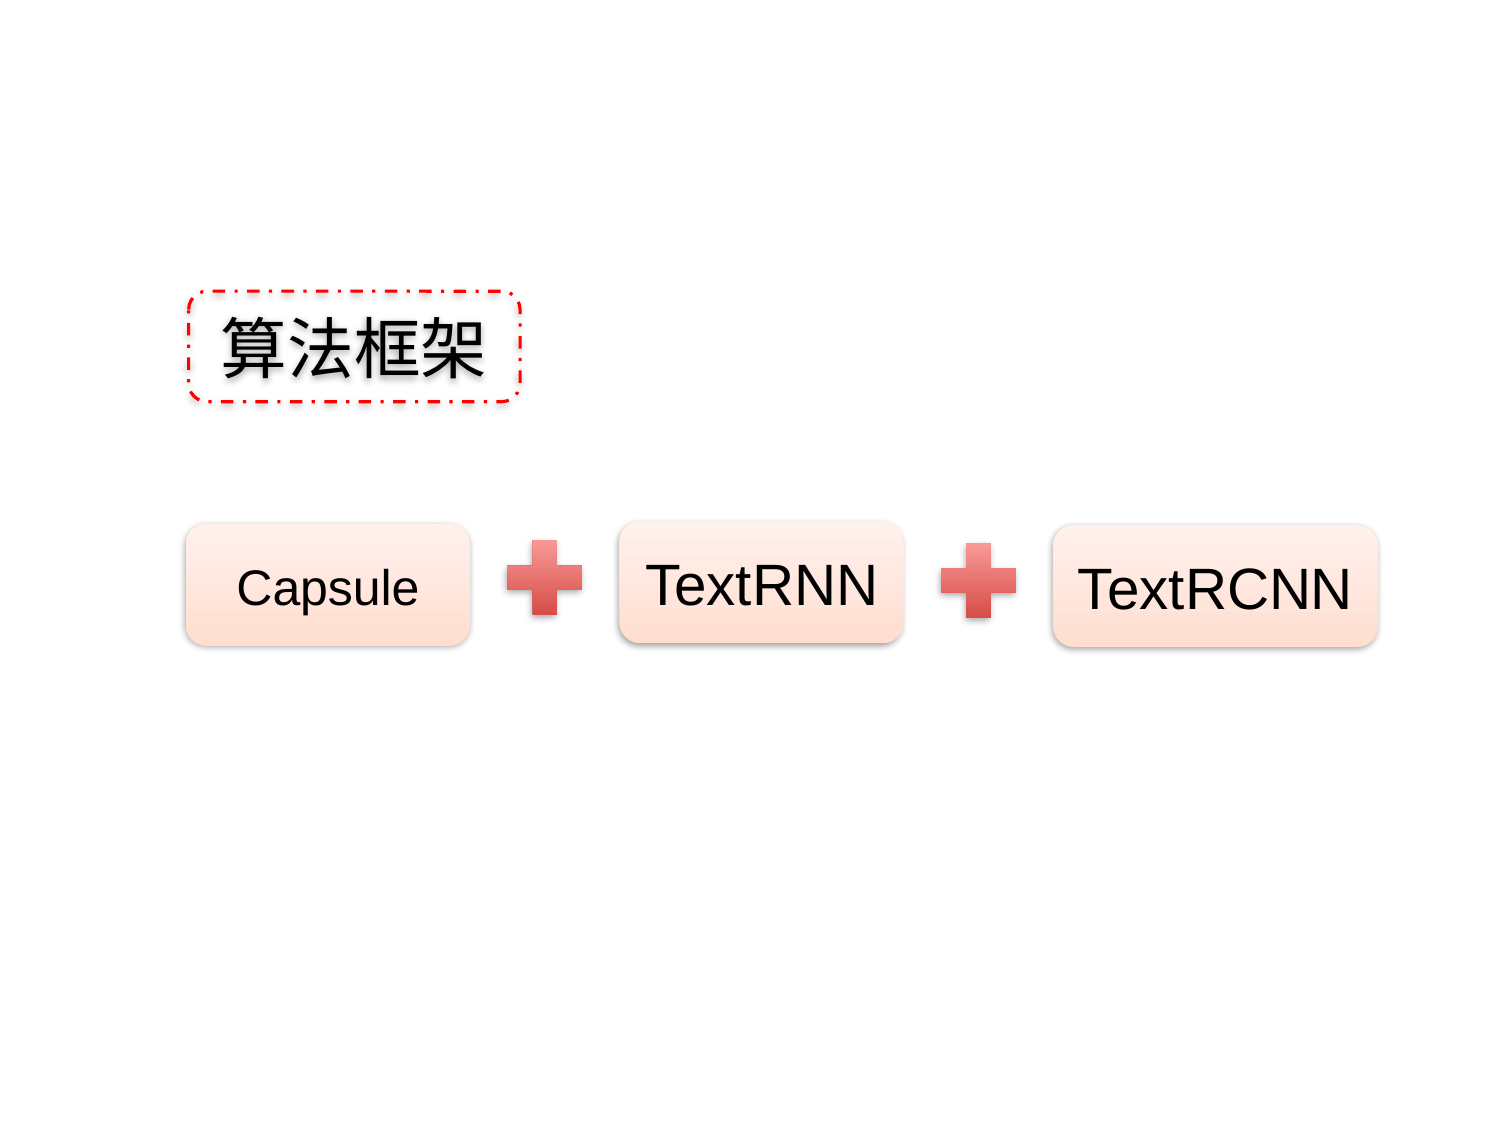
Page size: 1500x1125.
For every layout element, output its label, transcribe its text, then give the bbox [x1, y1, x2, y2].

text_box [507, 540, 582, 615]
text_box 算法框架 [188, 291, 521, 402]
text_box Capsule [185, 524, 470, 646]
text_box [941, 543, 1016, 618]
text_box TextRCNN [1053, 525, 1378, 648]
text_box TextRNN [619, 521, 904, 644]
